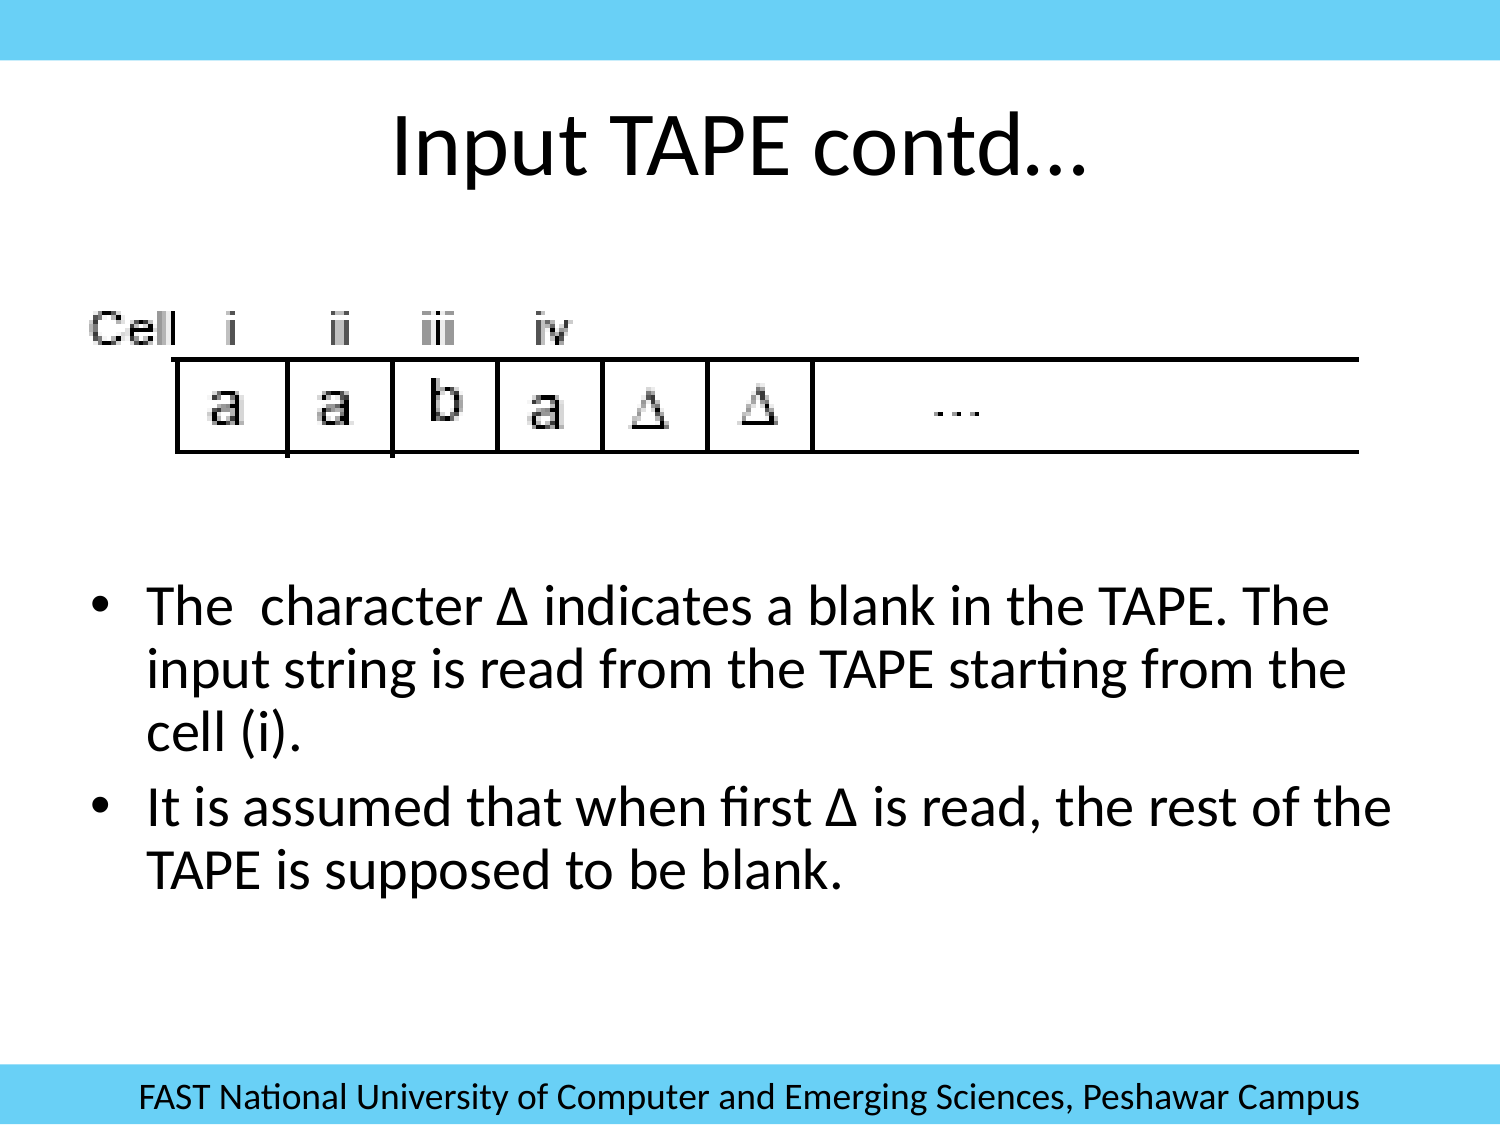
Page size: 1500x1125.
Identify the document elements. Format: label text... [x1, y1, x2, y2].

title Input TAPE contd… [75, 45, 1425, 233]
list The character ∆ indicates a blank in the TAPE. The input string is read from the TAPE starting from the cell (i). It is assumed that when first ∆ is read, the rest of the TAPE is supposed to be blank. [75, 262, 1425, 1005]
picture [80, 299, 1378, 476]
